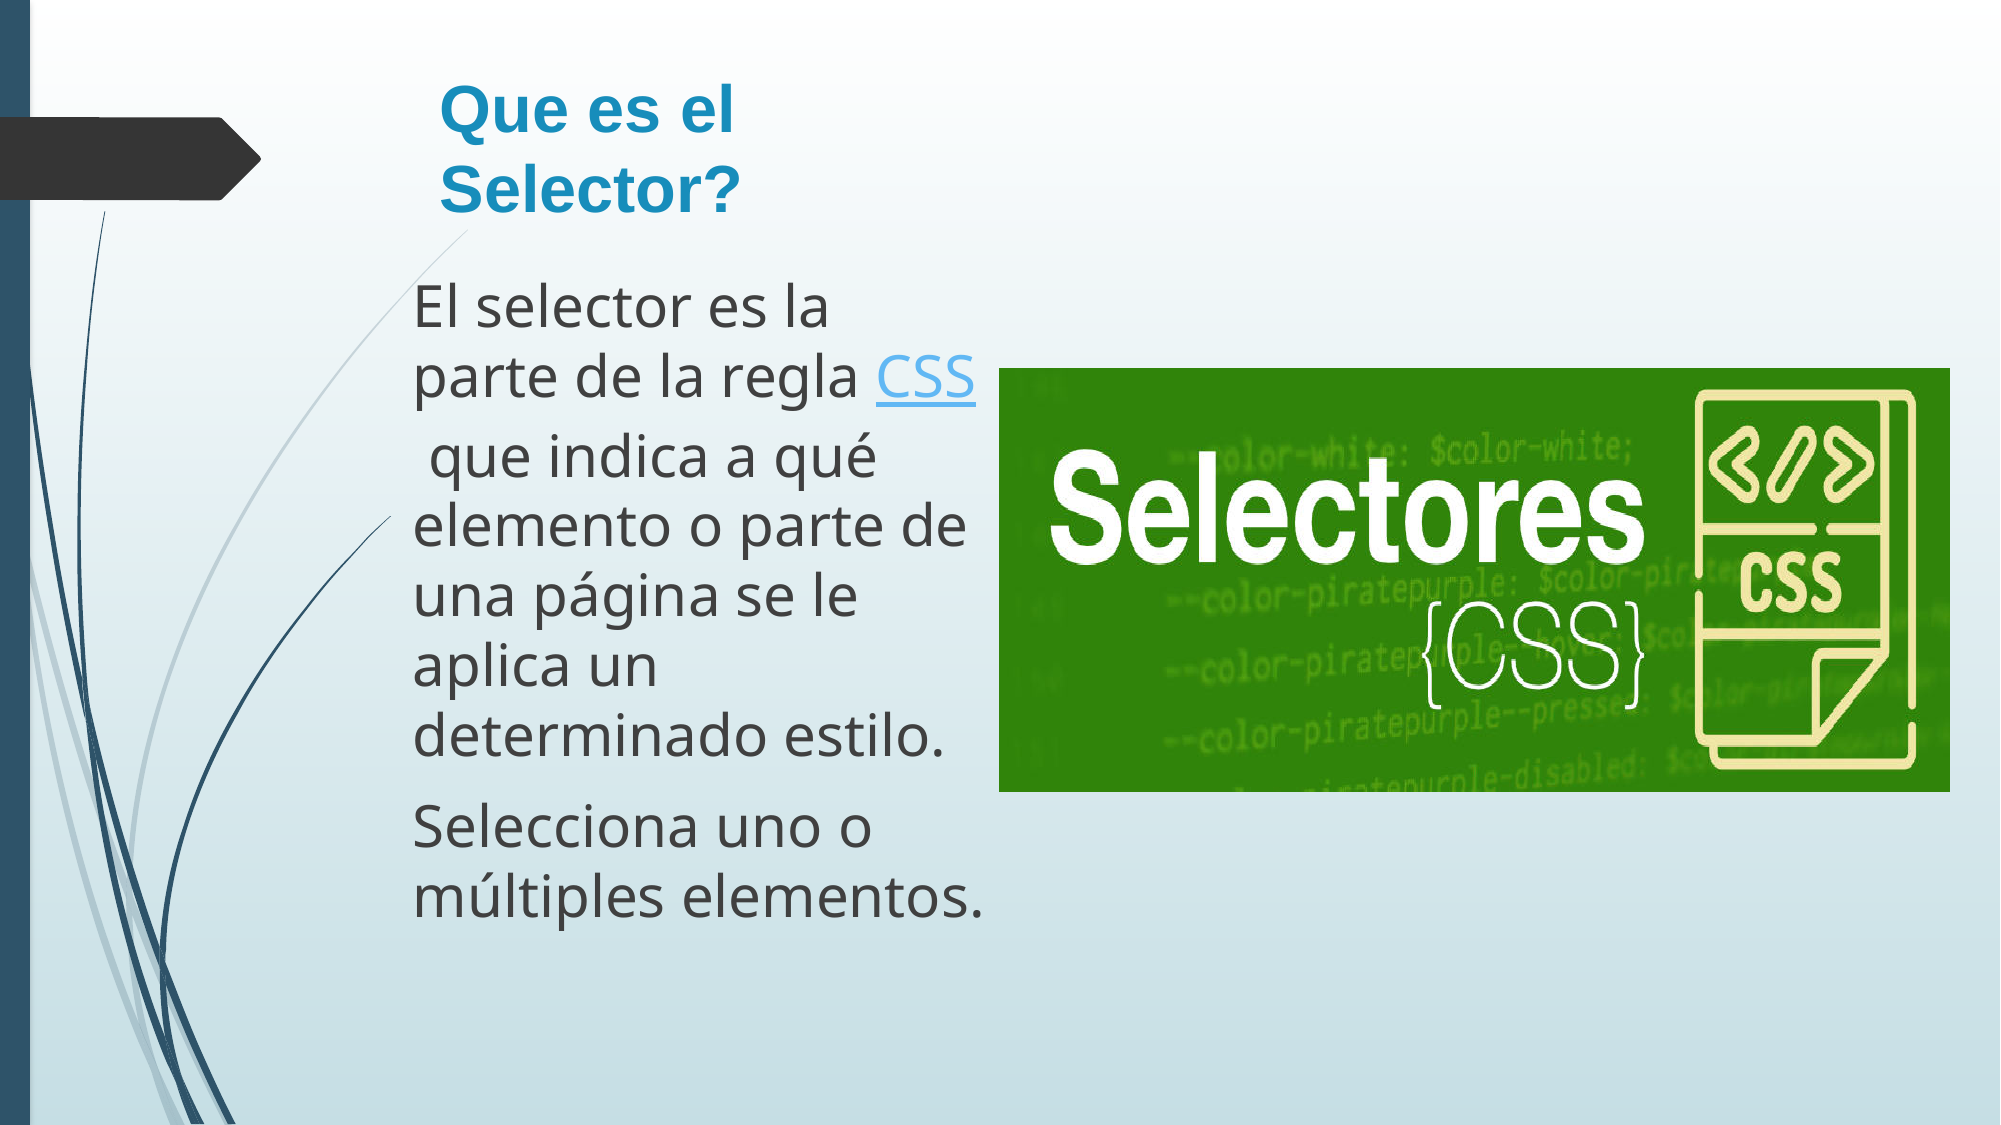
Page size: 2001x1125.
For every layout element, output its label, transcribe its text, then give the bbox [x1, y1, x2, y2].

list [999, 368, 1950, 792]
title Que es el Selector? [424, 73, 1000, 234]
list El selector es la parte de la regla CSS que indica a qué elemento o parte de una página se le aplica un determinado estilo. Selecciona uno o múltiples elementos. [397, 262, 1000, 1028]
